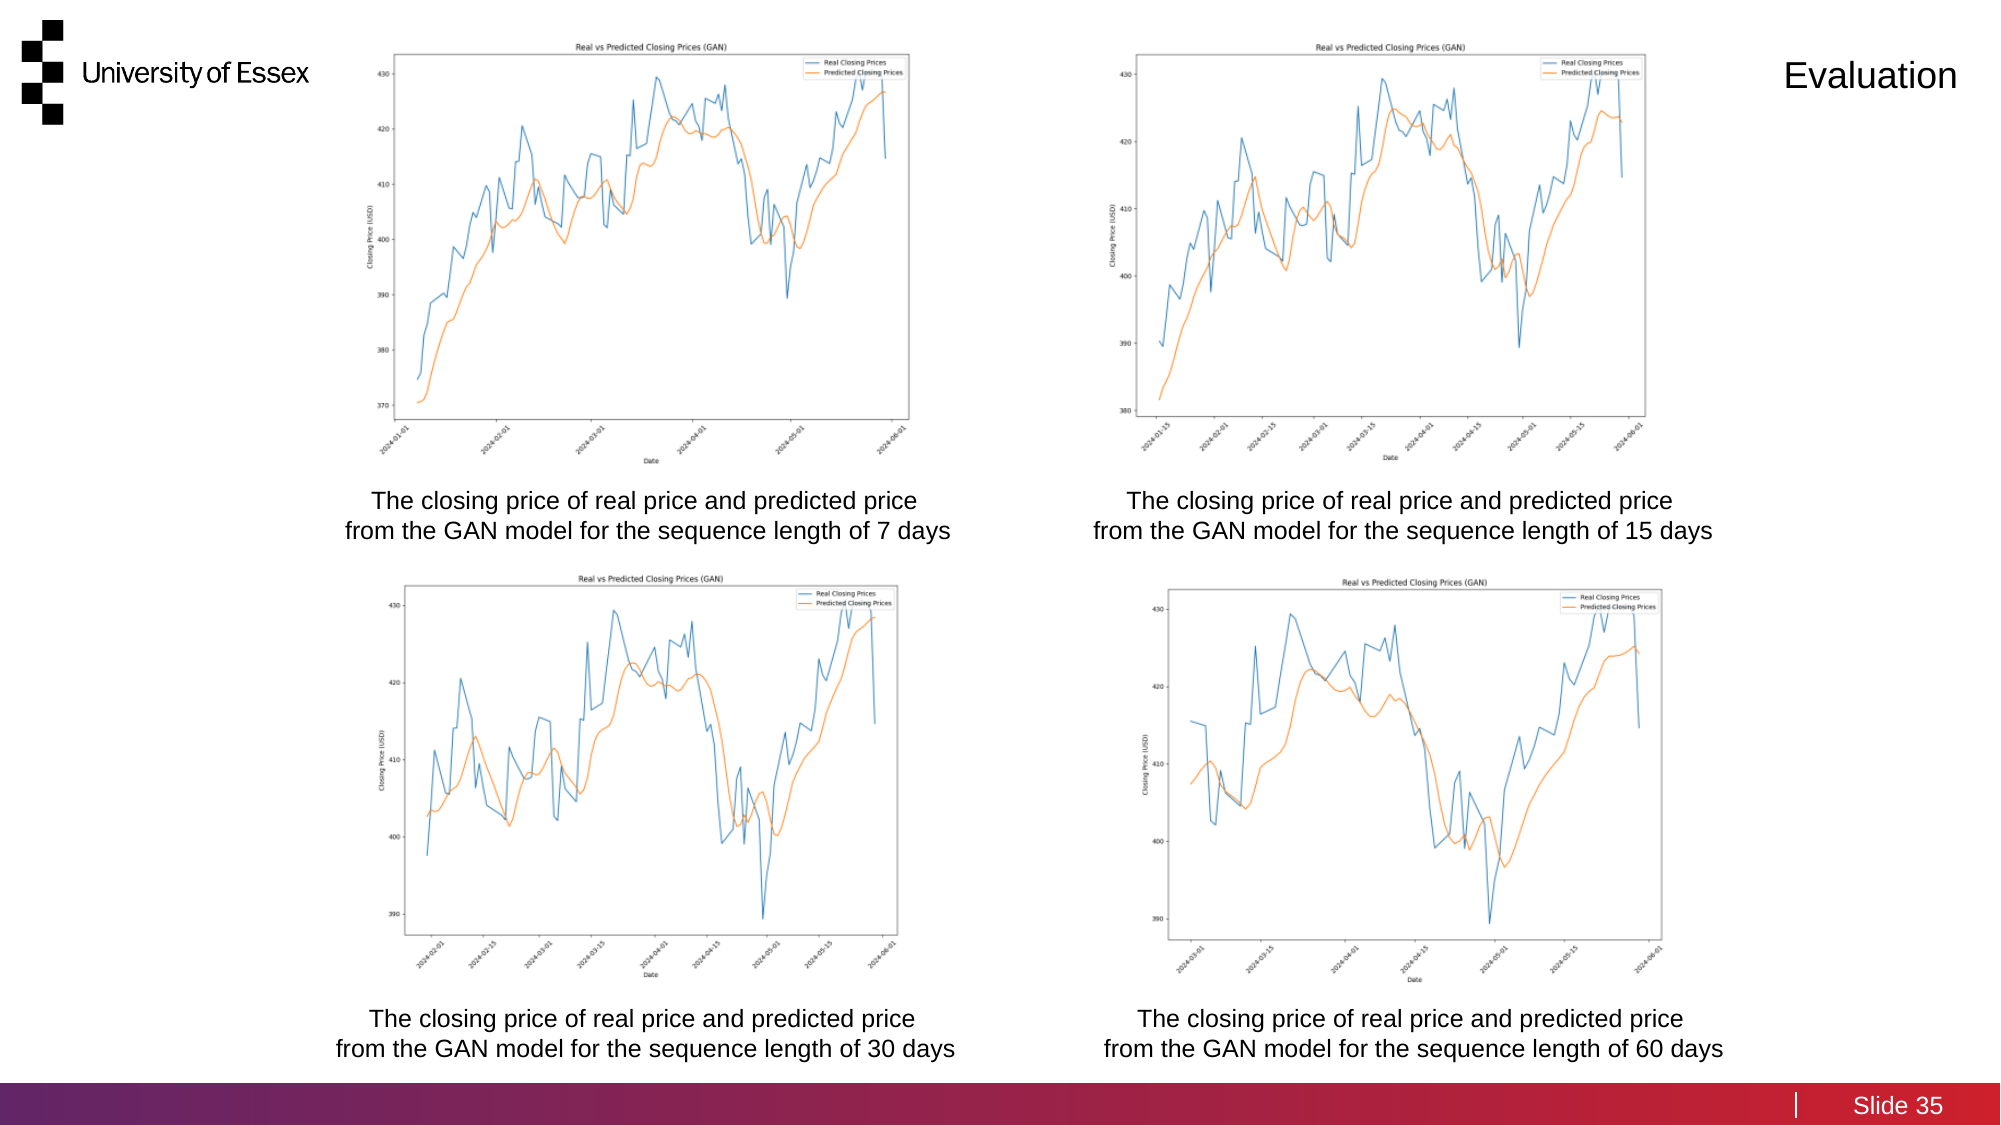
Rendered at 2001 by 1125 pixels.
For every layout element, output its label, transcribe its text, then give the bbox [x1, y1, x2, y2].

picture [0, 0, 330, 146]
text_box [310, 29, 1764, 1072]
slide_number 35 [1915, 1083, 1966, 1125]
title Evaluation [1020, 0, 1959, 147]
